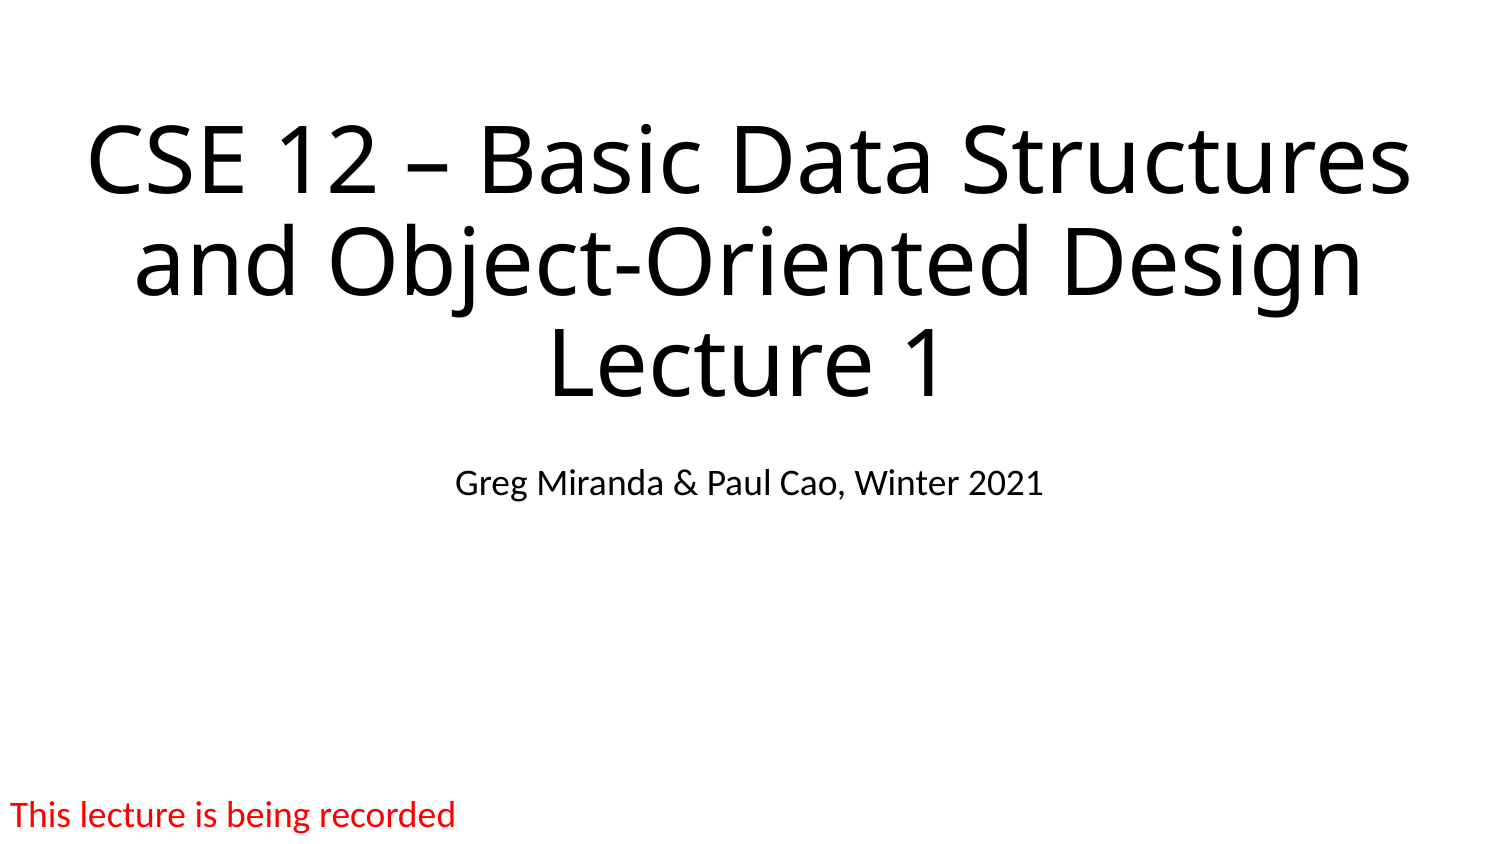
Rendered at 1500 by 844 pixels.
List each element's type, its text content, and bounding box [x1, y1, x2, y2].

subtitle Greg Miranda & Paul Cao, Winter 2021 [187, 443, 1313, 647]
title CSE 12 – Basic Data Structures and Object-Oriented Design Lecture 1 [0, 138, 1500, 432]
text_box This lecture is being recorded [0, 783, 472, 843]
